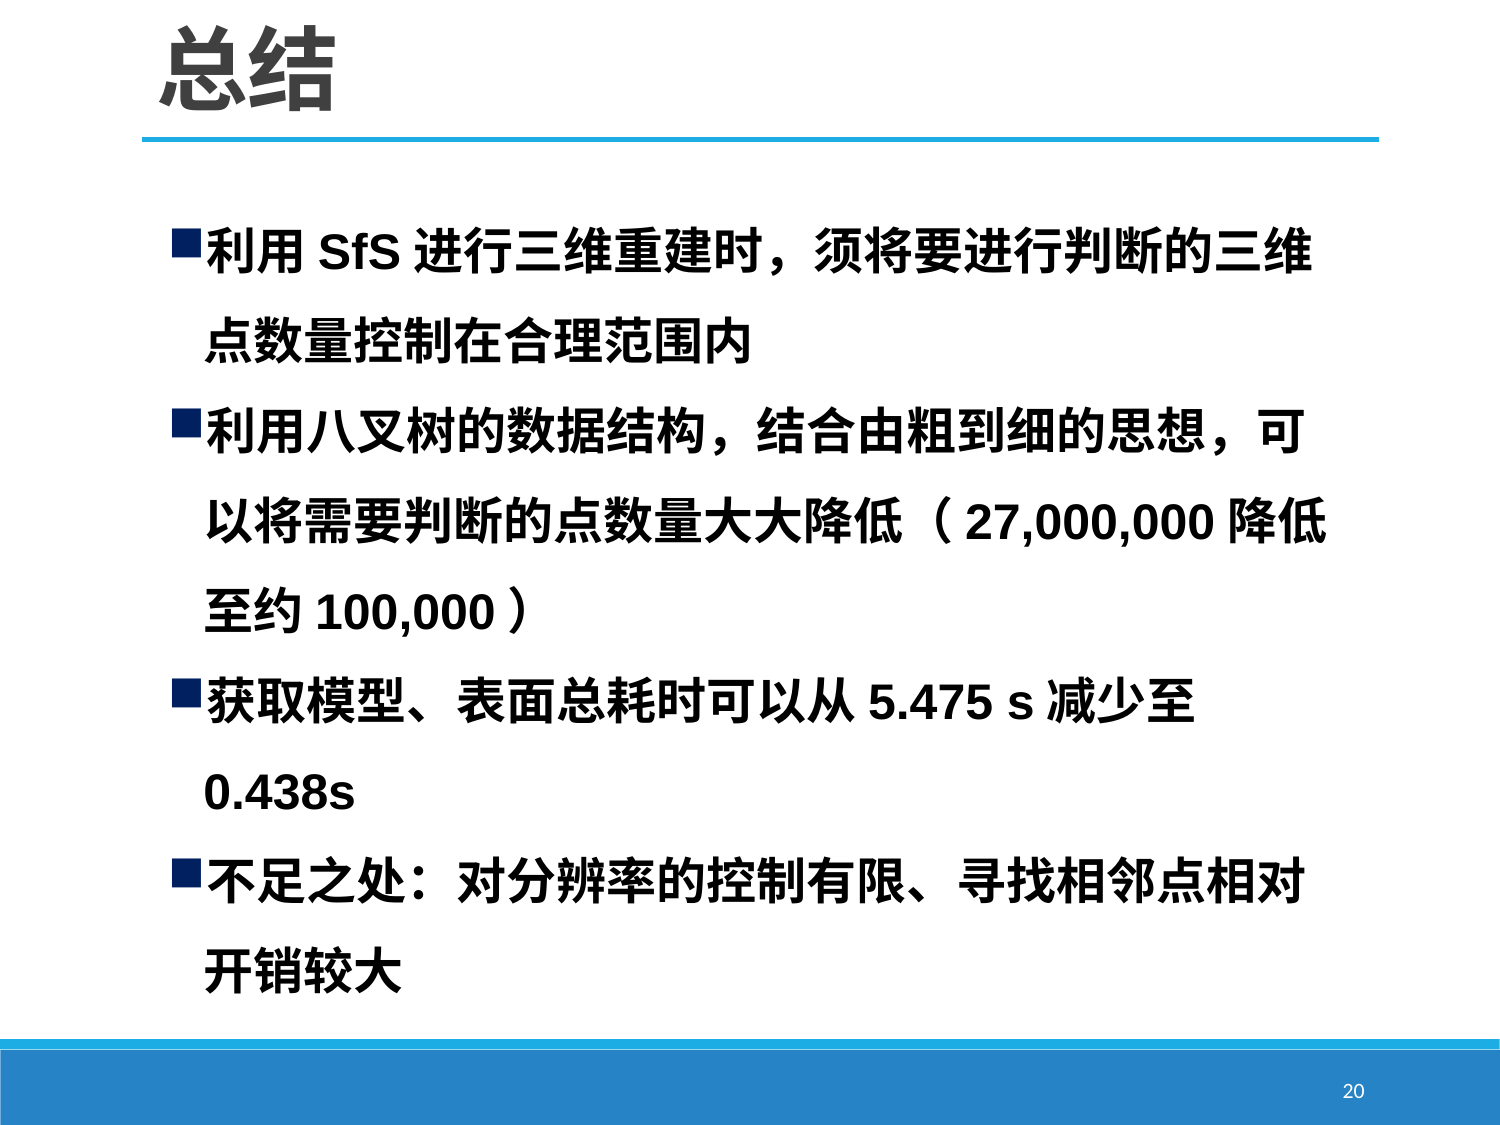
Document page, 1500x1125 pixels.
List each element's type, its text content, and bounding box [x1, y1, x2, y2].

slide_number 20 [1218, 1059, 1380, 1120]
text_box 利用SfS进行三维重建时，须将要进行判断的三维点数量控制在合理范围内 利用八叉树的数据结构，结合由粗到细的思想，可以将需要判断的点数量大大降低（27,000,000降低至约100,000） 获取模型、表面总耗时可以从5.475 s减少至0.438s 不足之处：对分辨率的控制有限、寻找相邻点相对开销较大 [141, 182, 1345, 1008]
text_box 总结 [141, 0, 1261, 131]
